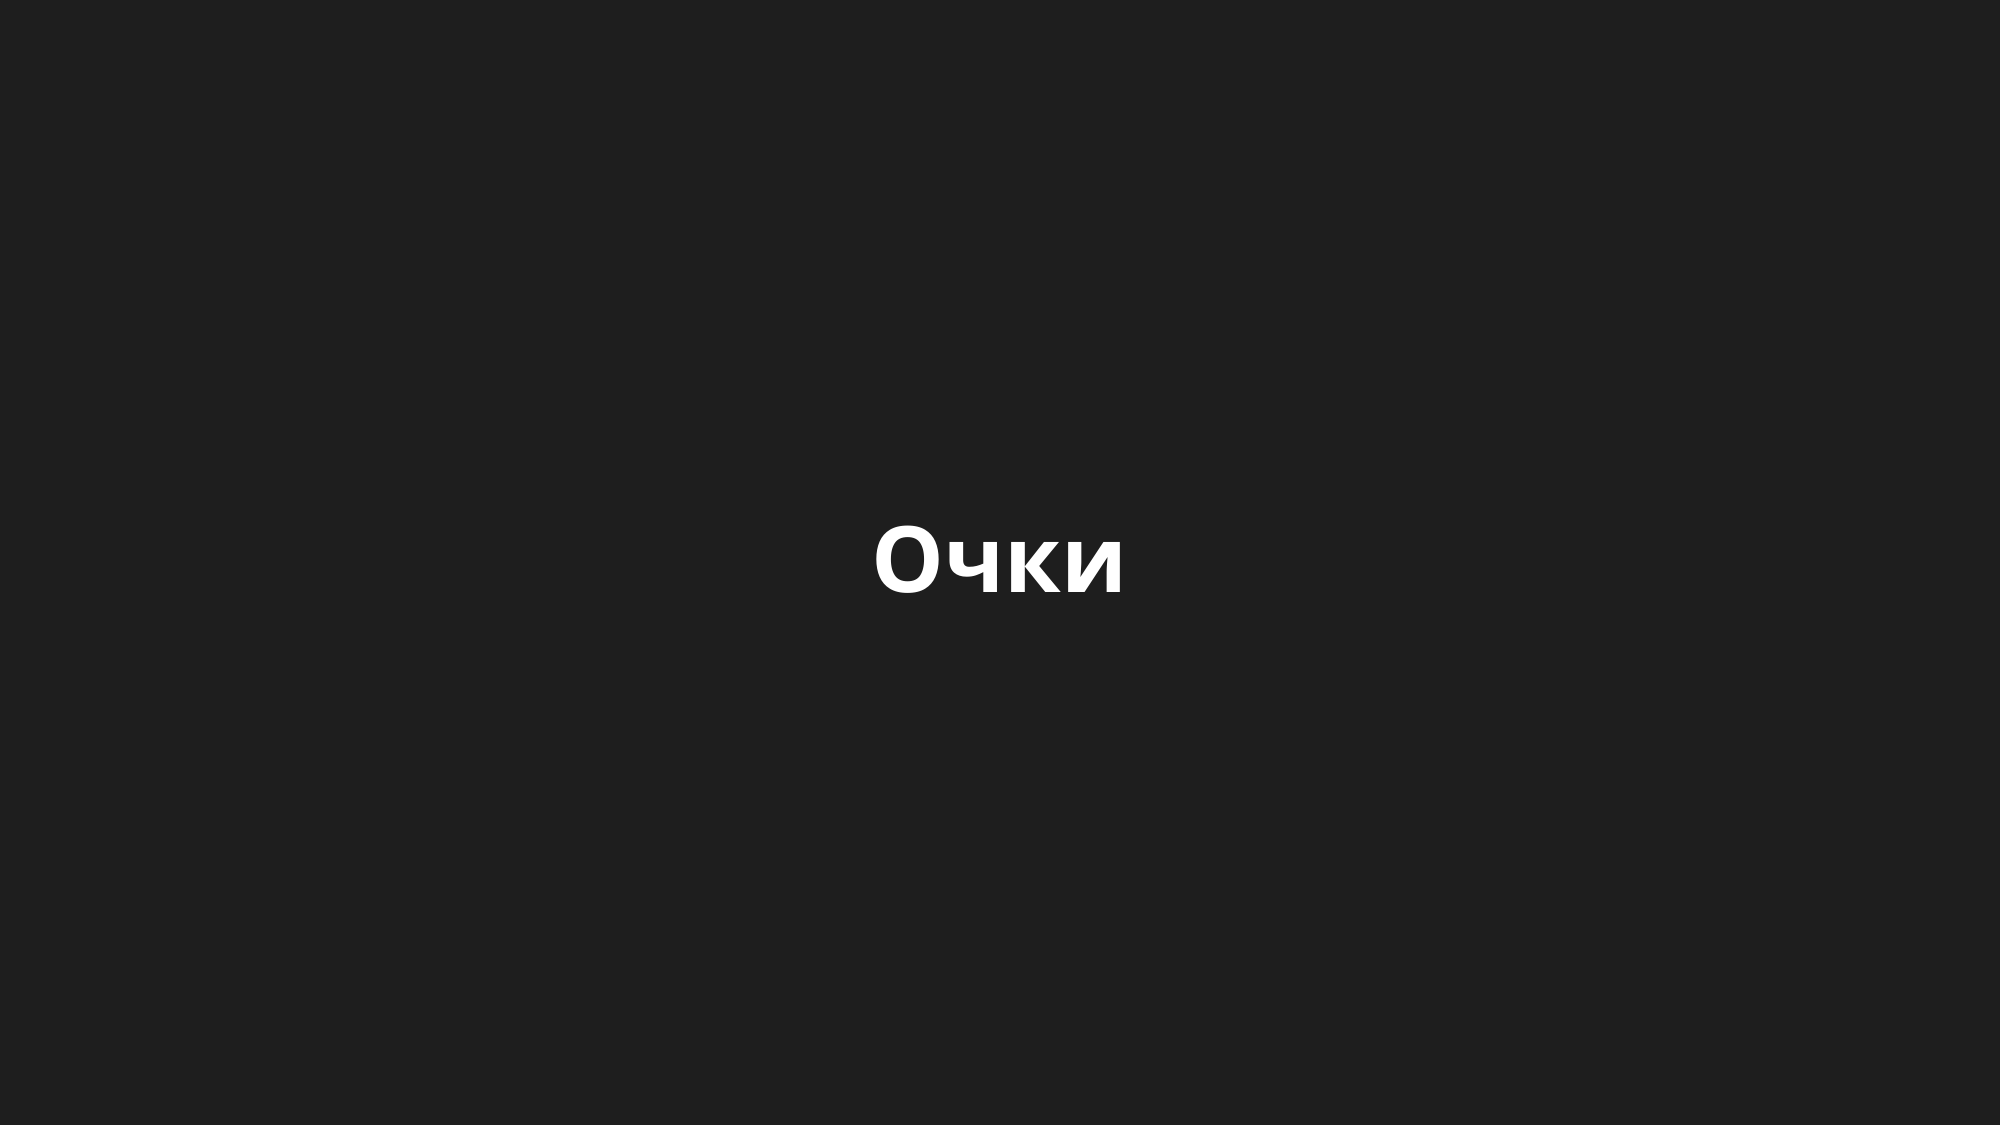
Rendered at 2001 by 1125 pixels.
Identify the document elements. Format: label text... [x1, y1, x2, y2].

title Очки [137, 453, 1863, 672]
